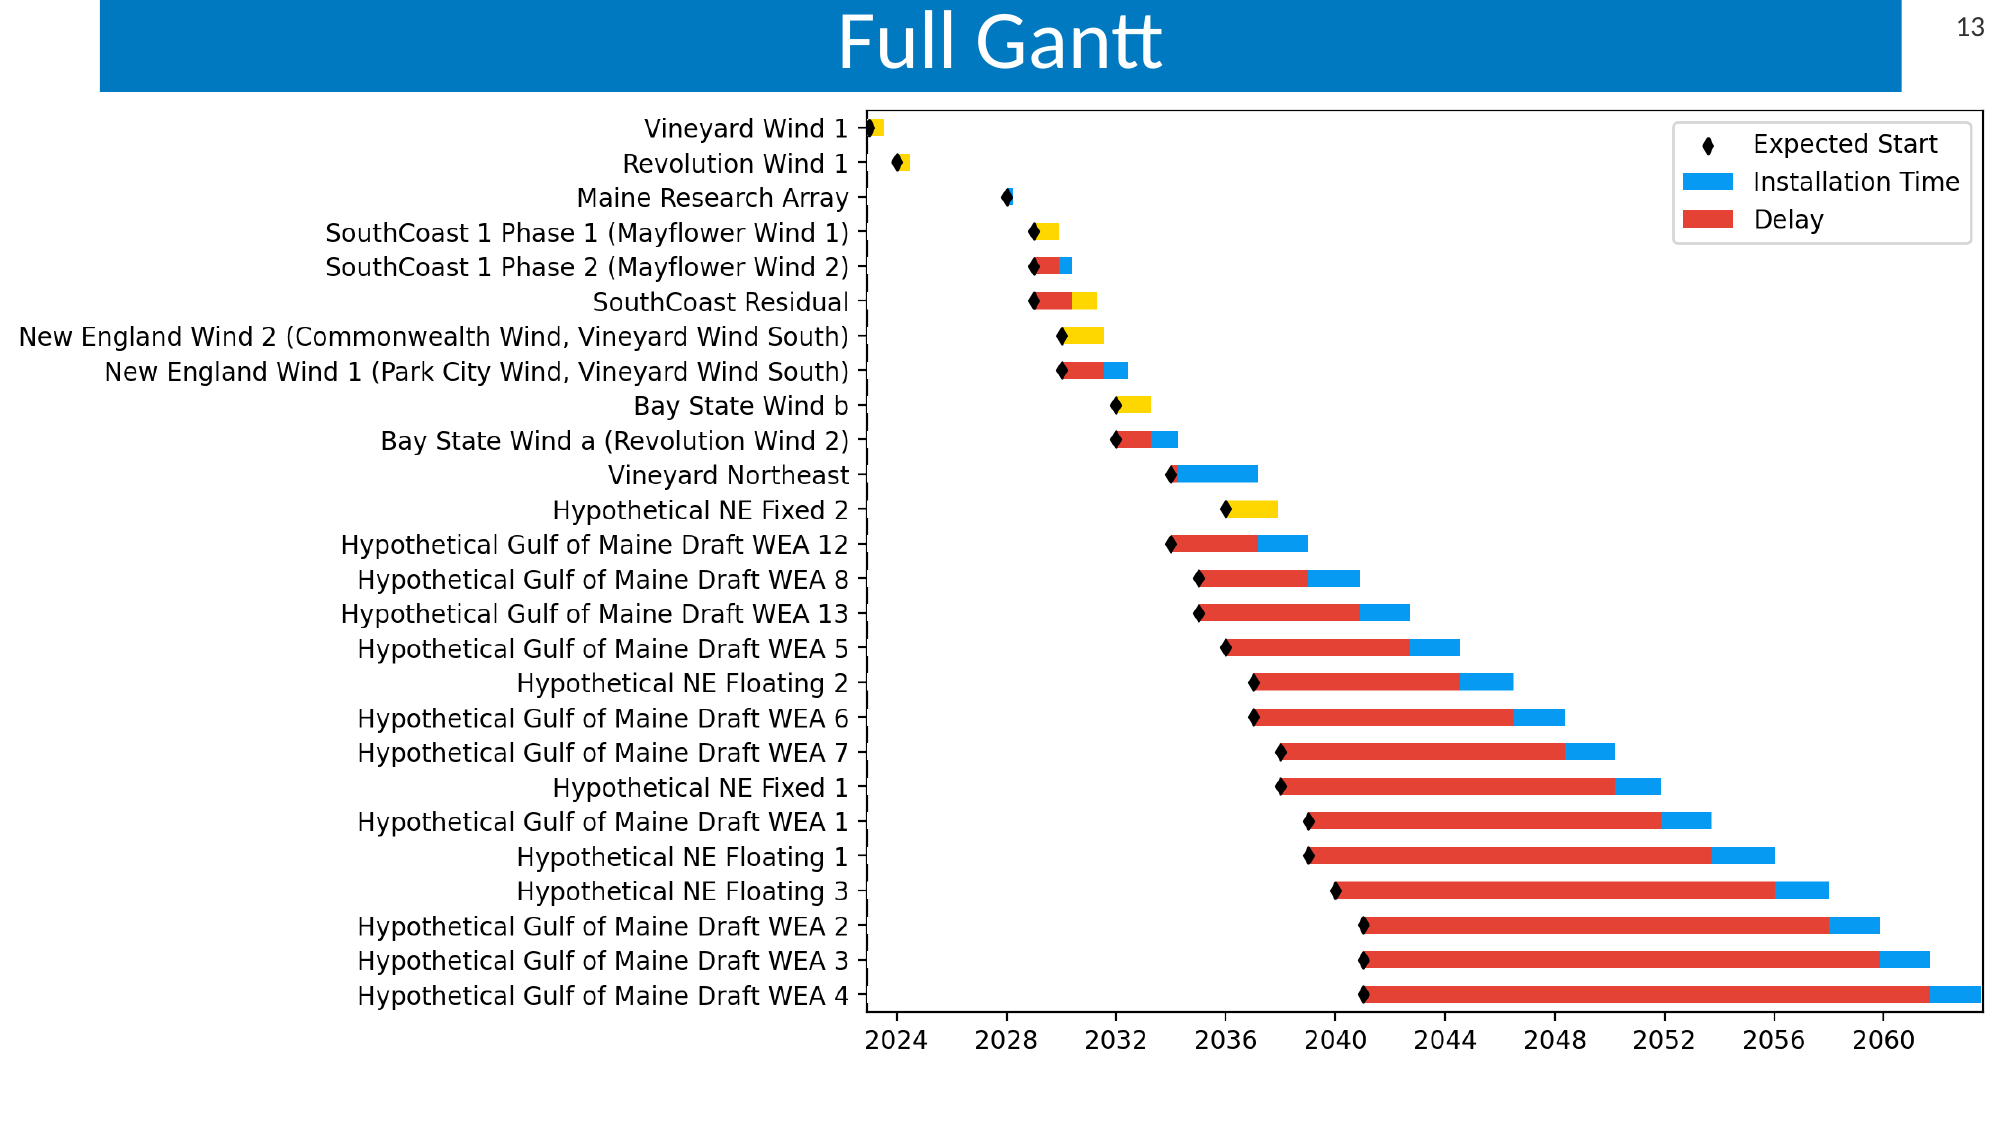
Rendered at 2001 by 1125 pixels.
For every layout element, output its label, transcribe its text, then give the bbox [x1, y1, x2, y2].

picture [0, 92, 2000, 1073]
title Full Gantt [99, 0, 1902, 89]
